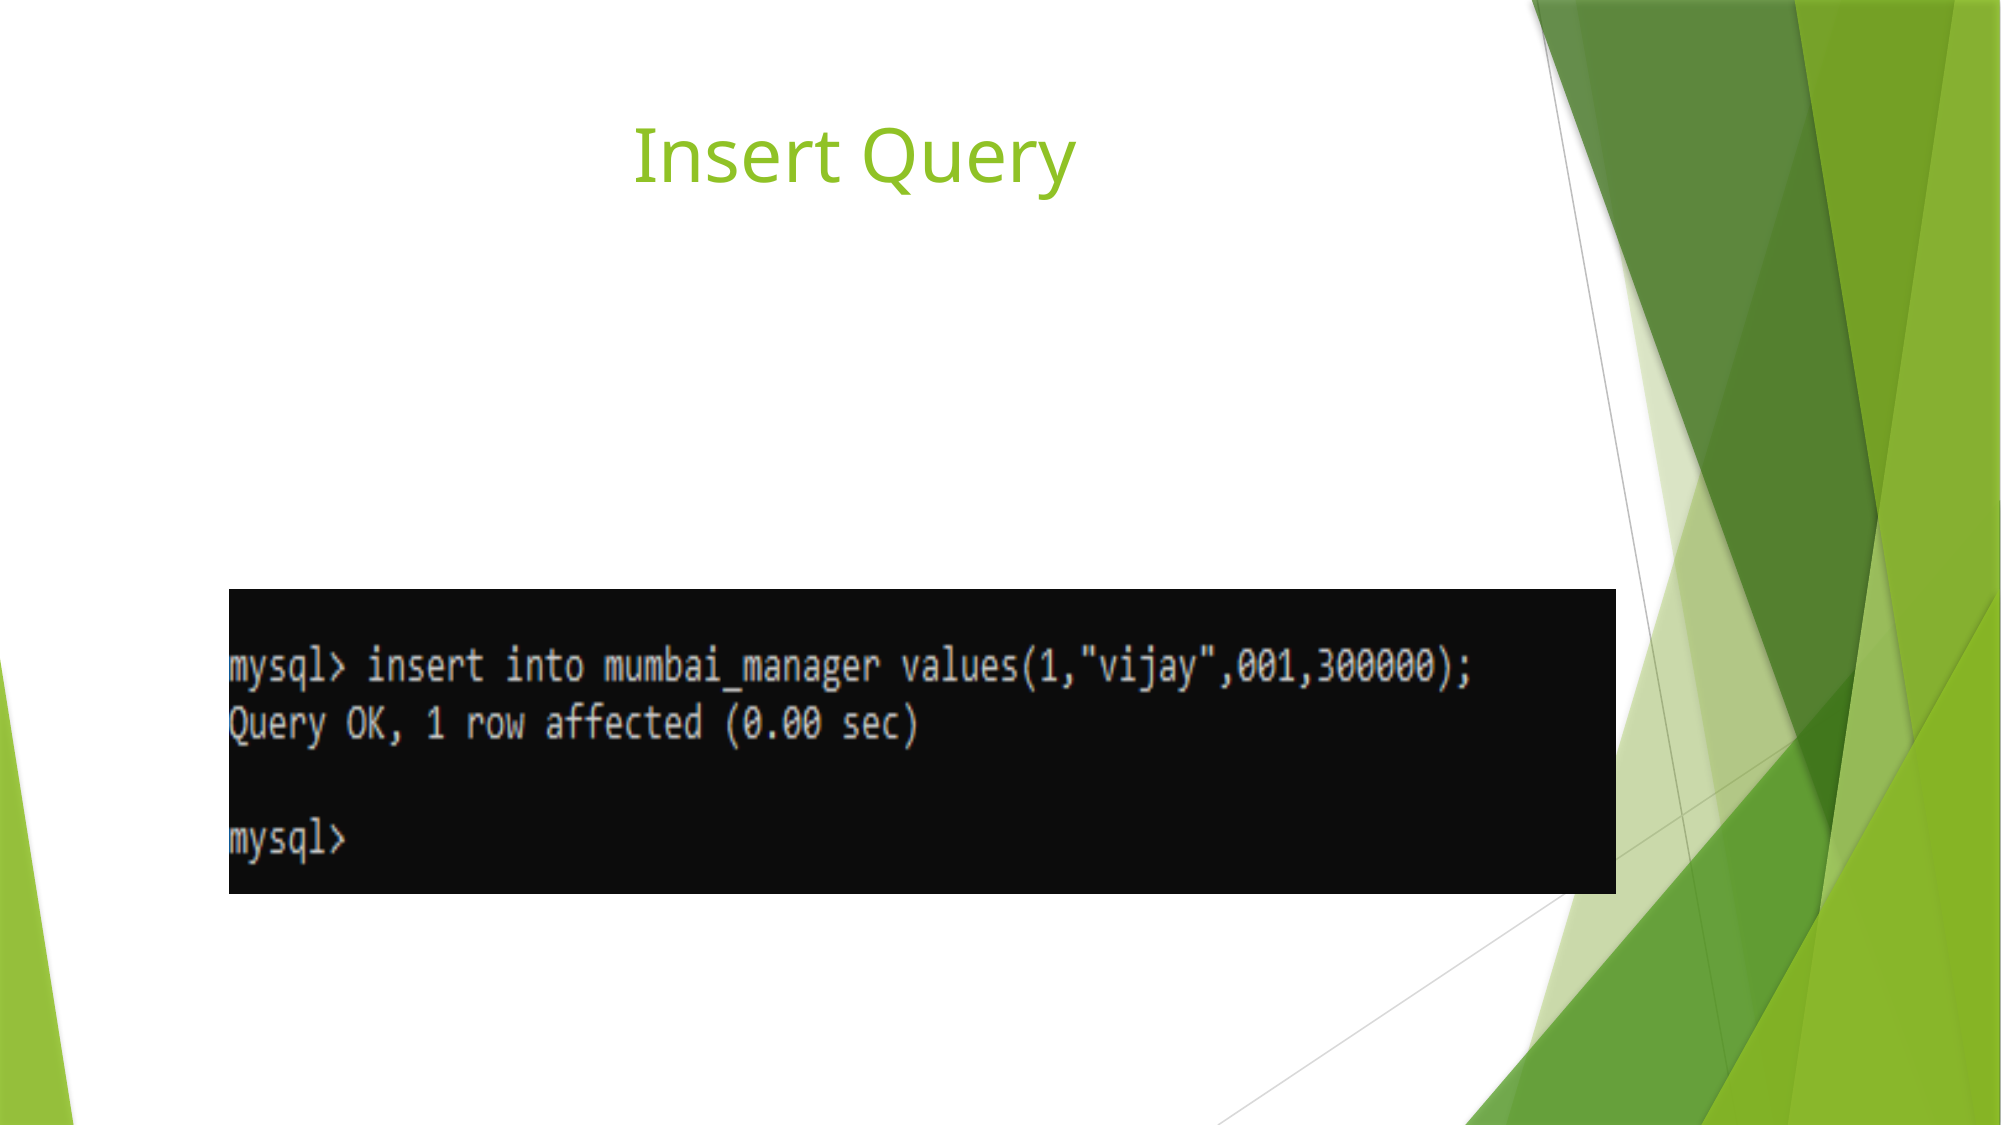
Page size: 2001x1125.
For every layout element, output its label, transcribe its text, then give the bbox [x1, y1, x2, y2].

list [228, 589, 1617, 895]
title Insert Query [111, 99, 1522, 317]
